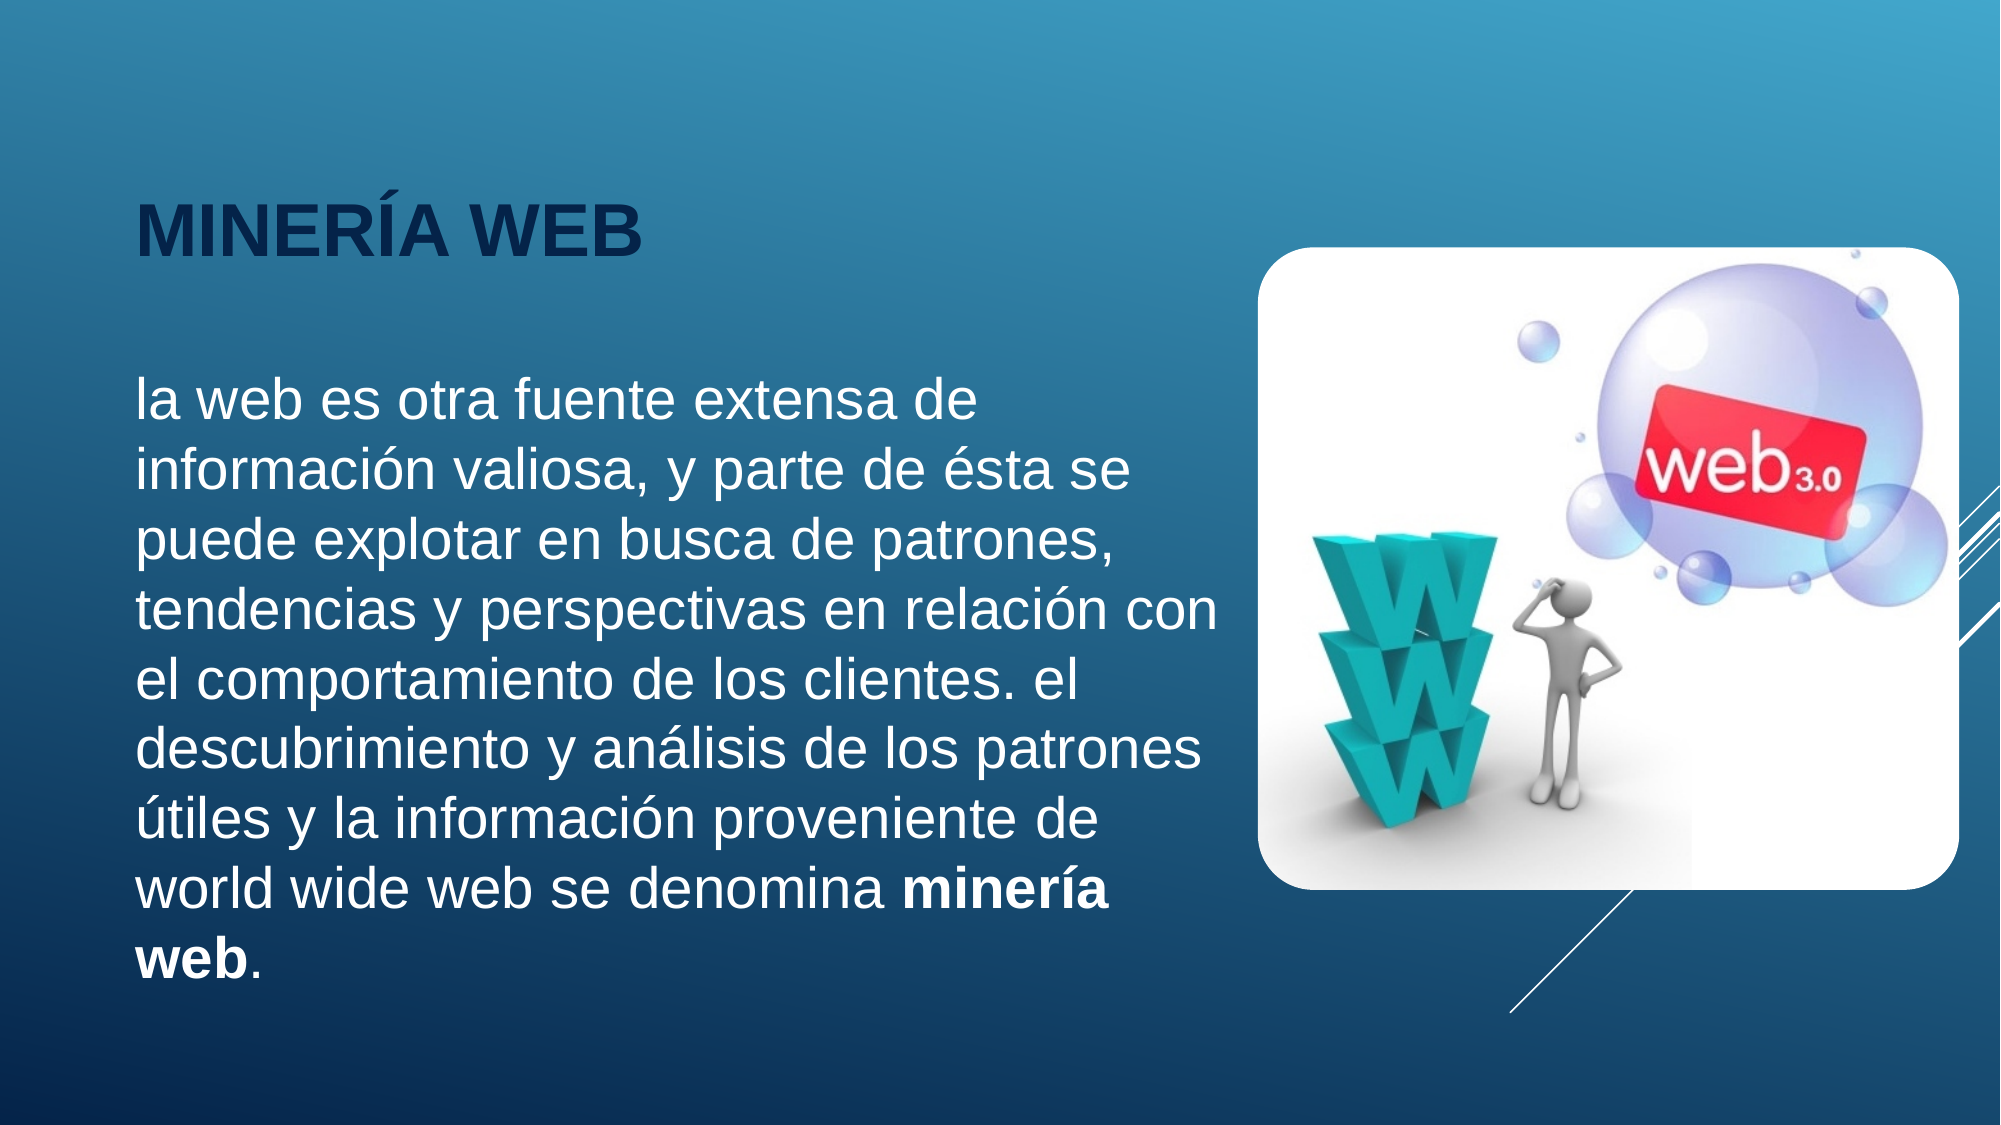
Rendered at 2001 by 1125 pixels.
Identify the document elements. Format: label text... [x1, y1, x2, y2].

title minería Web la web es otra fuente extensa de información valiosa, y parte de ésta se puede explotar en busca de patrones, tendencias y perspectivas en relación con el comportamiento de los clientes. el descubrimiento y análisis de los patrones útiles y la información proveniente de world wide web se denomina minería web. [120, 121, 1258, 1050]
picture [1257, 247, 1960, 891]
